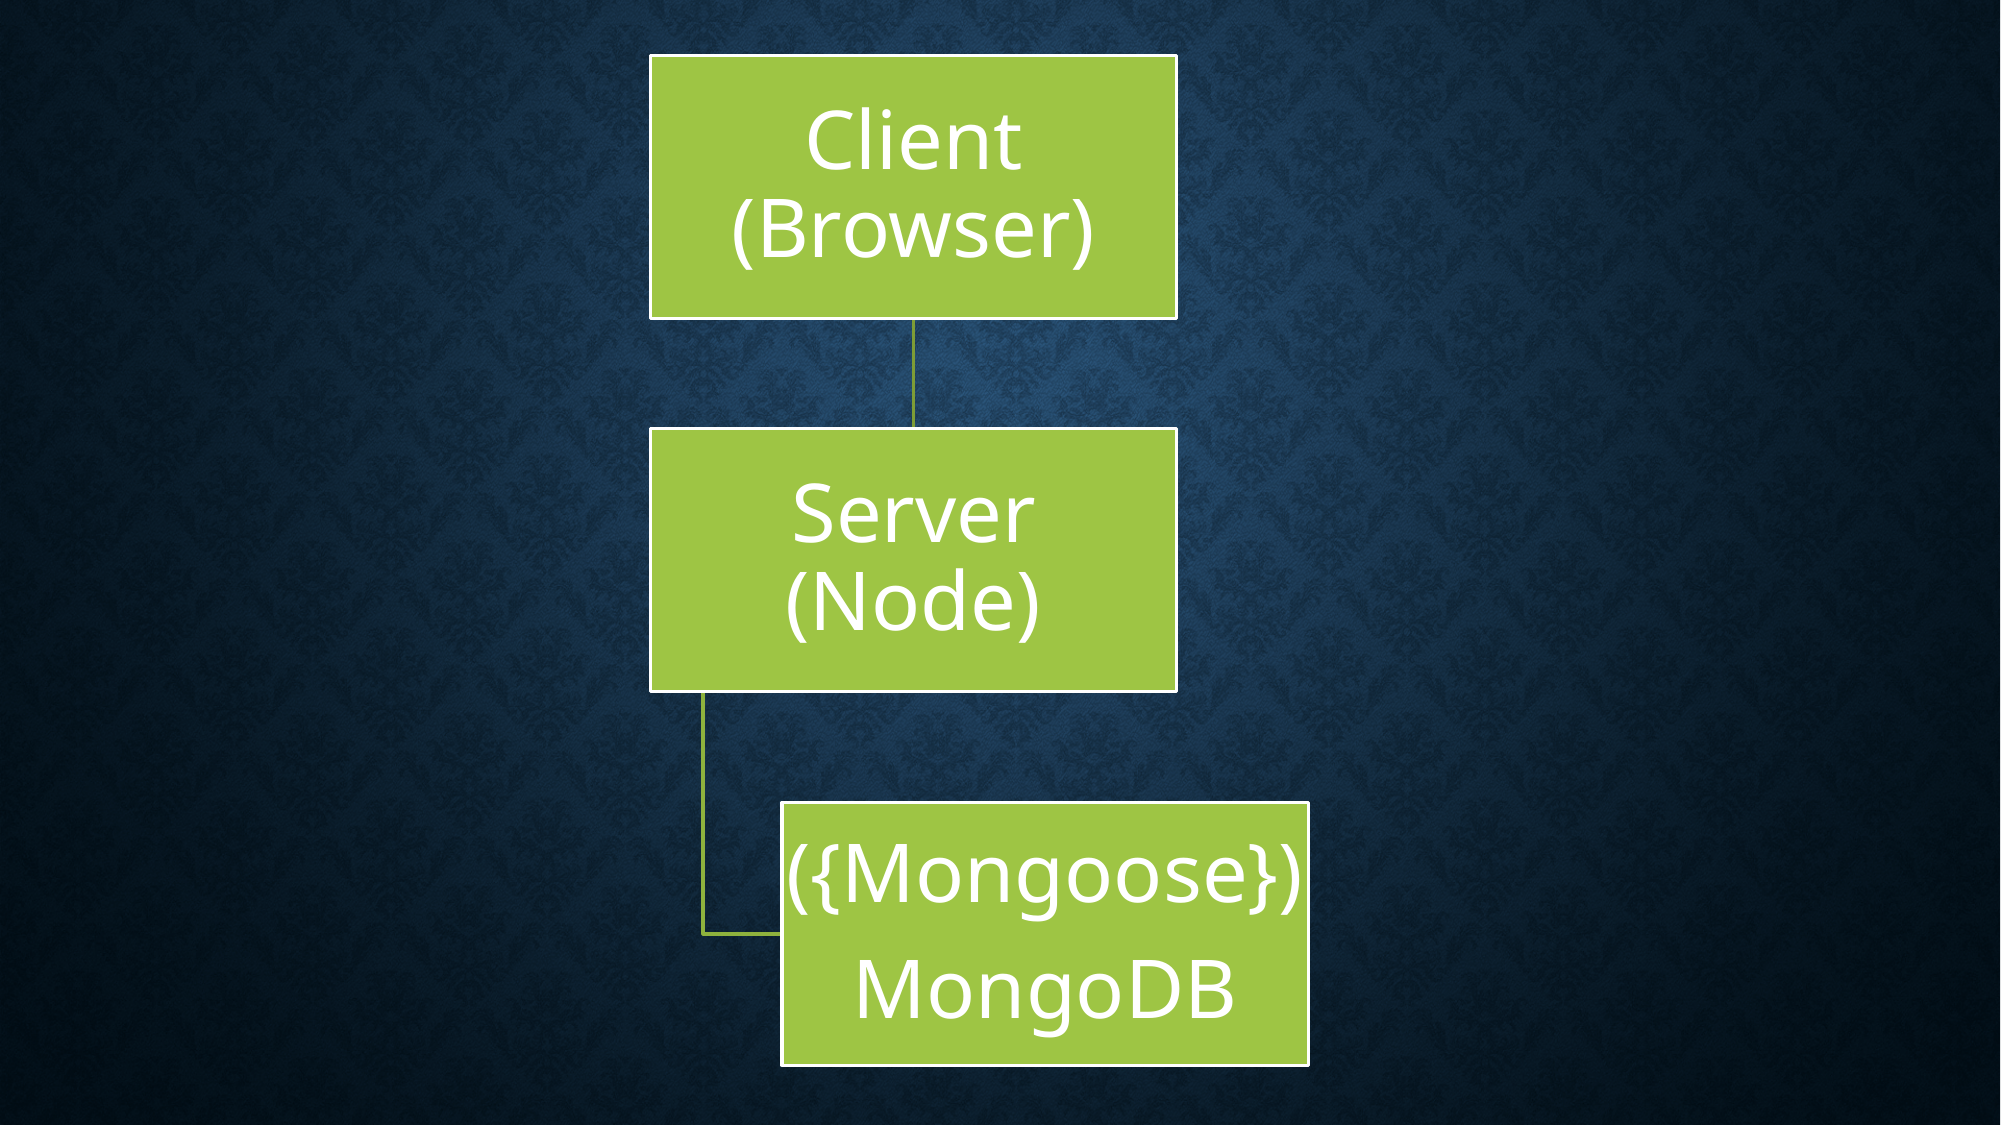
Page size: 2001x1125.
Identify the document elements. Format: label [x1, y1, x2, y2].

list [115, 54, 1843, 1067]
